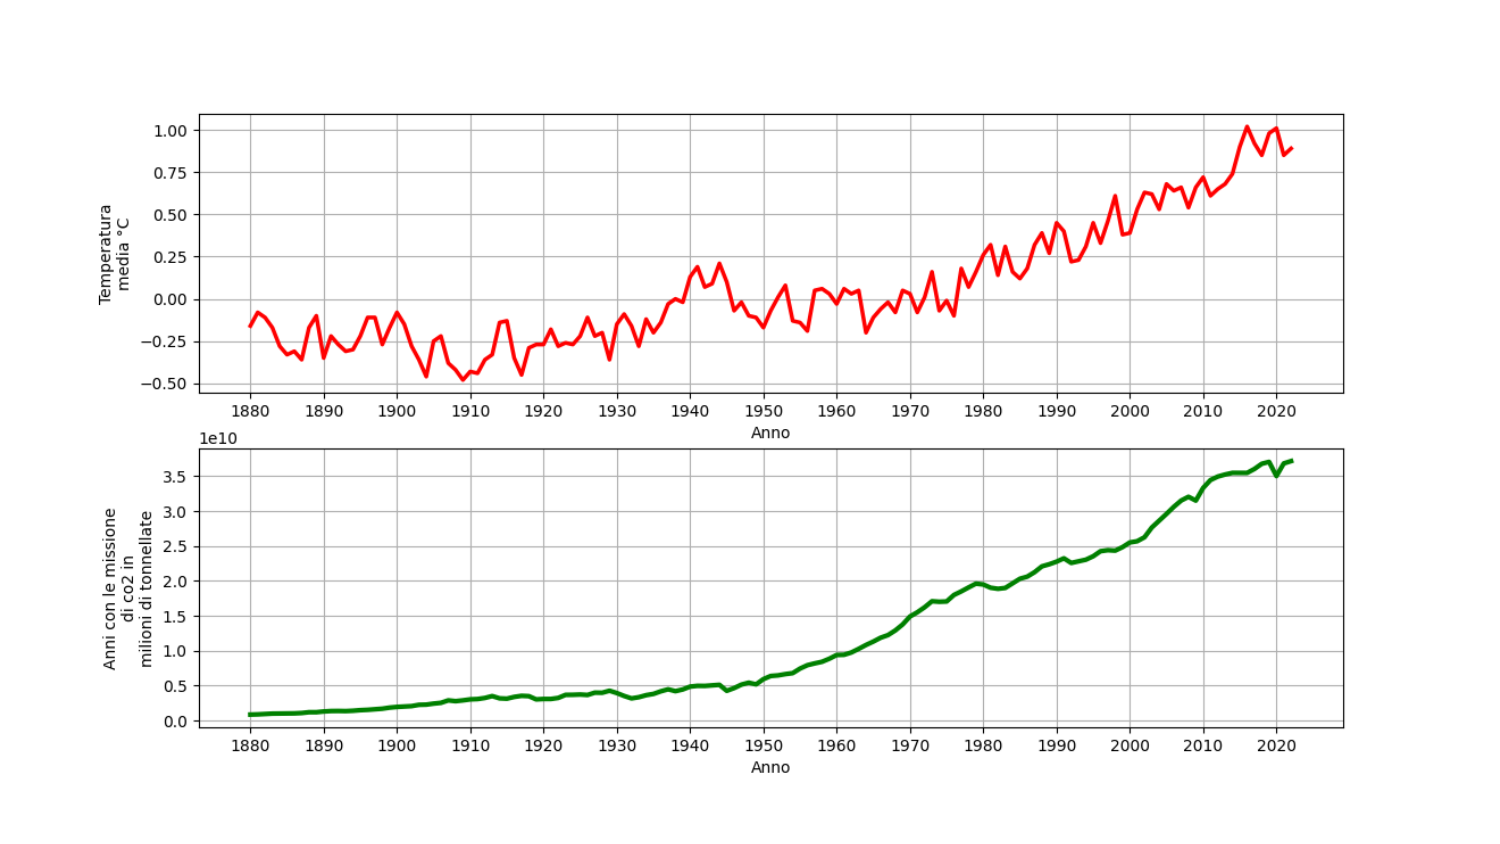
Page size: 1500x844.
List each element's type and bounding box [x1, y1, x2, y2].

picture [24, 24, 1476, 807]
